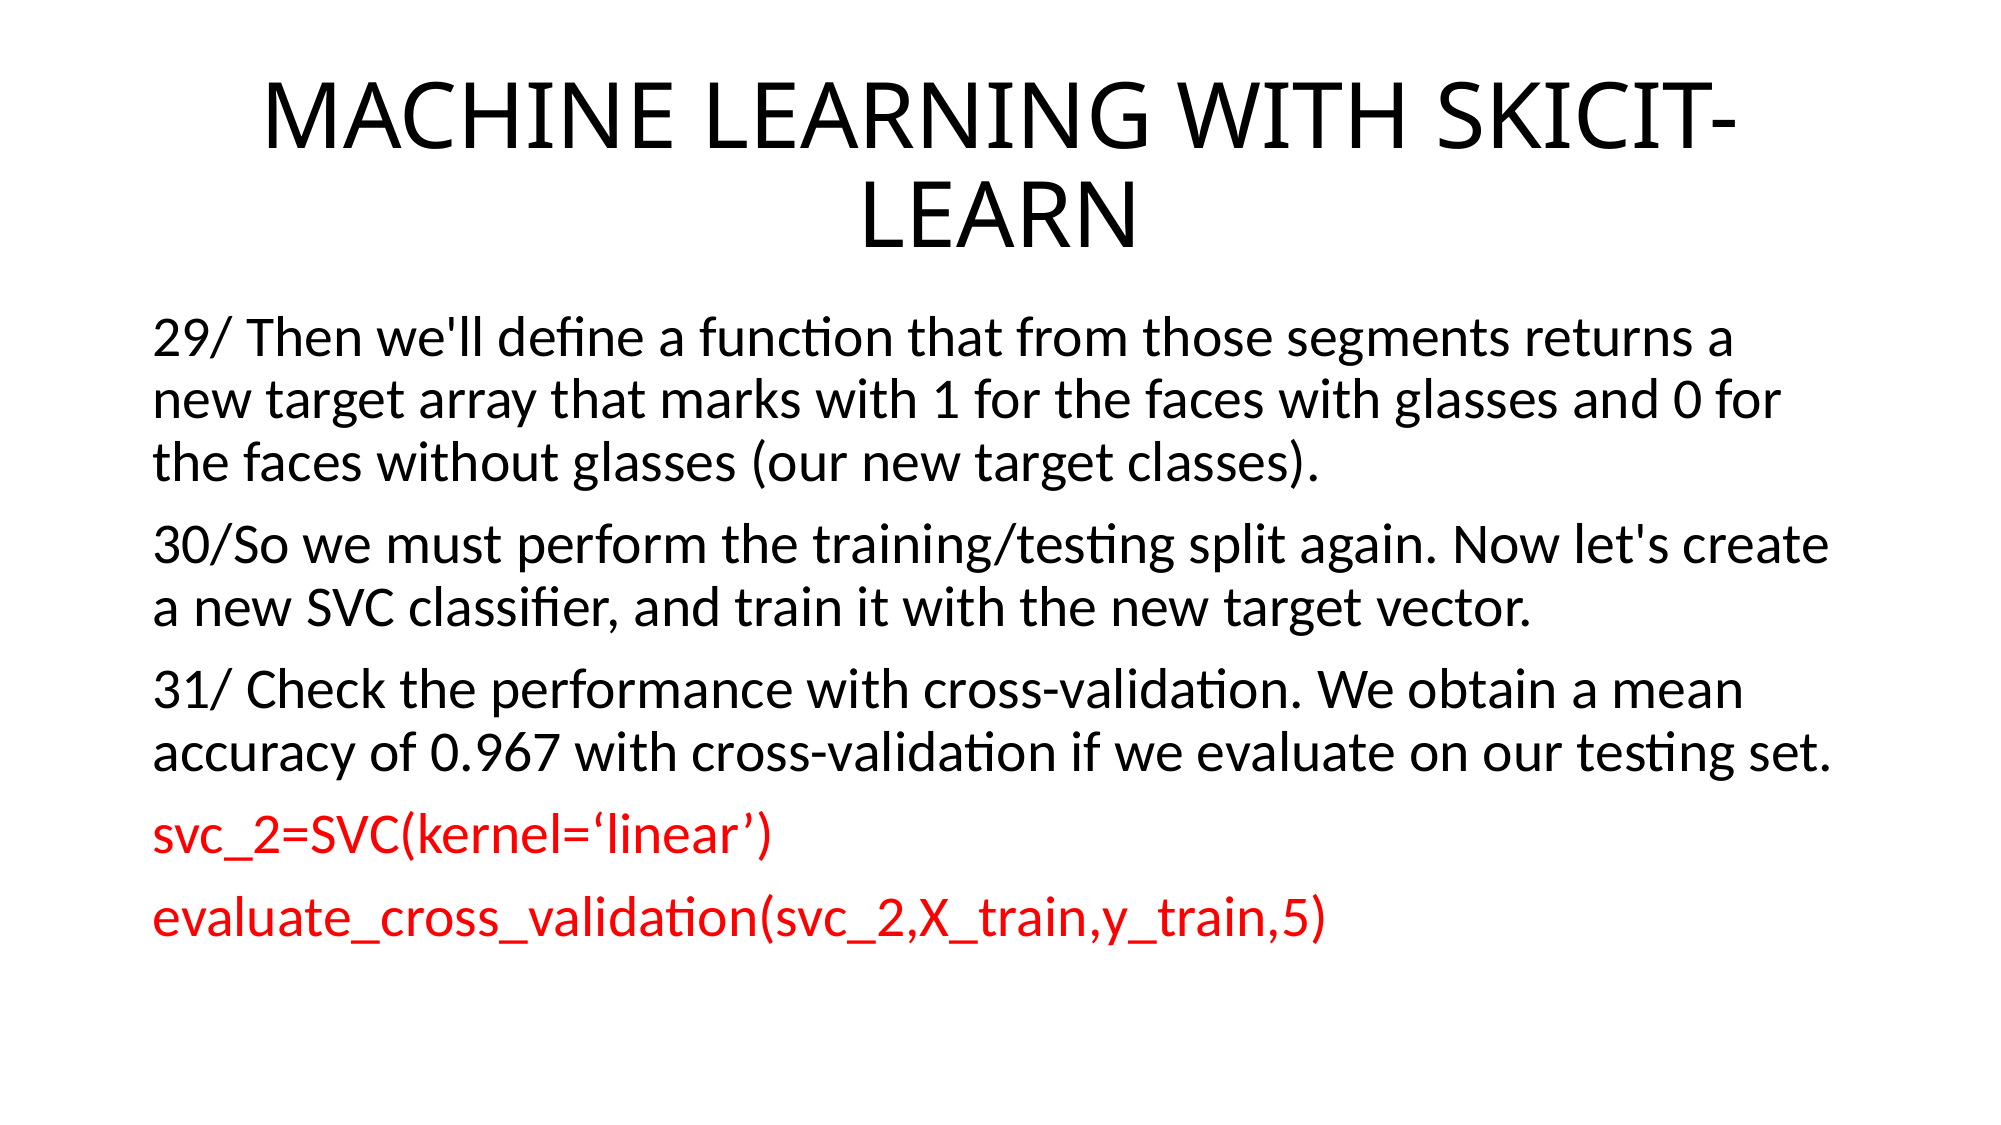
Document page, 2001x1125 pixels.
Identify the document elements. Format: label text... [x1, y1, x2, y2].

list 29/ Then we'll define a function that from those segments returns a new target array that marks with 1 for the faces with glasses and 0 for the faces without glasses (our new target classes). 30/So we must perform the training/testing split again. Now let's create a new SVC classifier, and train it with the new target vector. 31/ Check the performance with cross-validation. We obtain a mean accuracy of 0.967 with cross-validation if we evaluate on our testing set. svc_2=SVC(kernel=‘linear’) evaluate_cross_validation(svc_2,X_train,y_train,5) [137, 299, 1863, 1014]
title MACHINE LEARNING WITH SKICIT-LEARN [137, 59, 1863, 278]
